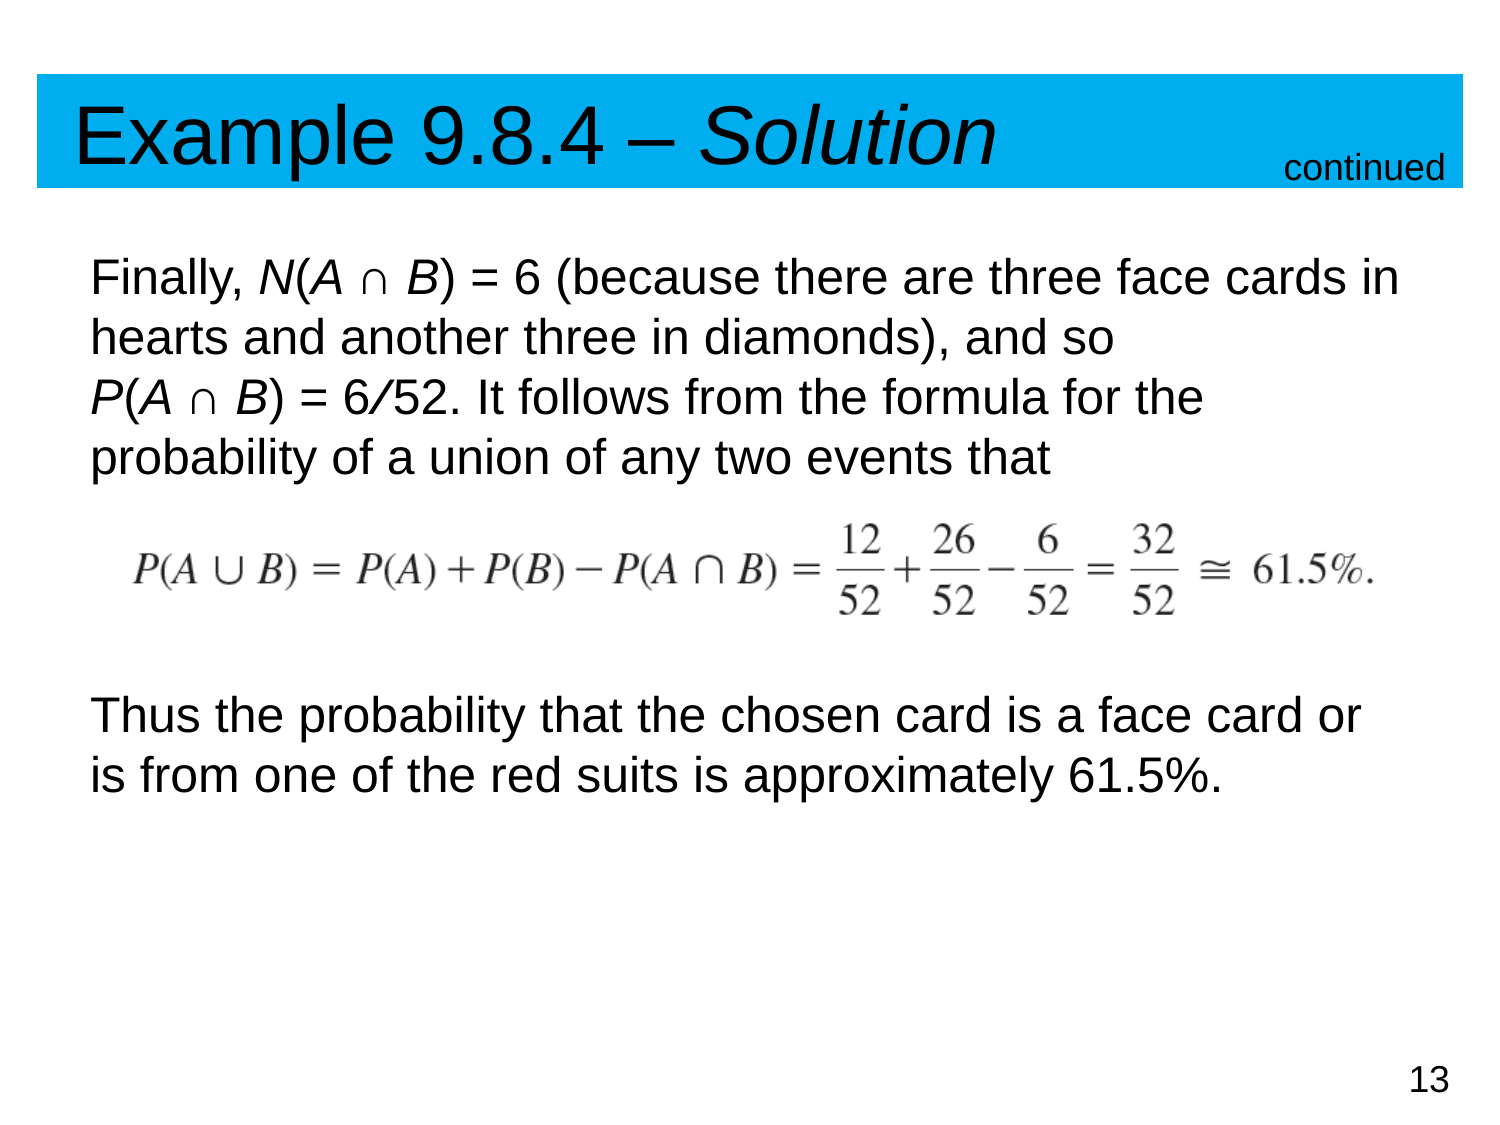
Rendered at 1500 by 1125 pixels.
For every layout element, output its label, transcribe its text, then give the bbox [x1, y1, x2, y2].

title Example 9.8.4 – Solution [58, 37, 1408, 225]
list Finally, N(A ∩ B) = 6 (because there are three face cards in hearts and another three in diamonds), and so P(A ∩ B) = 6 ∕ 52. It follows from the formula for the probability of a union of any two events that [75, 237, 1425, 488]
picture [124, 515, 1393, 626]
list Thus the probability that the chosen card is a face card or is from one of the red suits is approximately 61.5%. [75, 675, 1425, 825]
list continued [1268, 135, 1463, 206]
